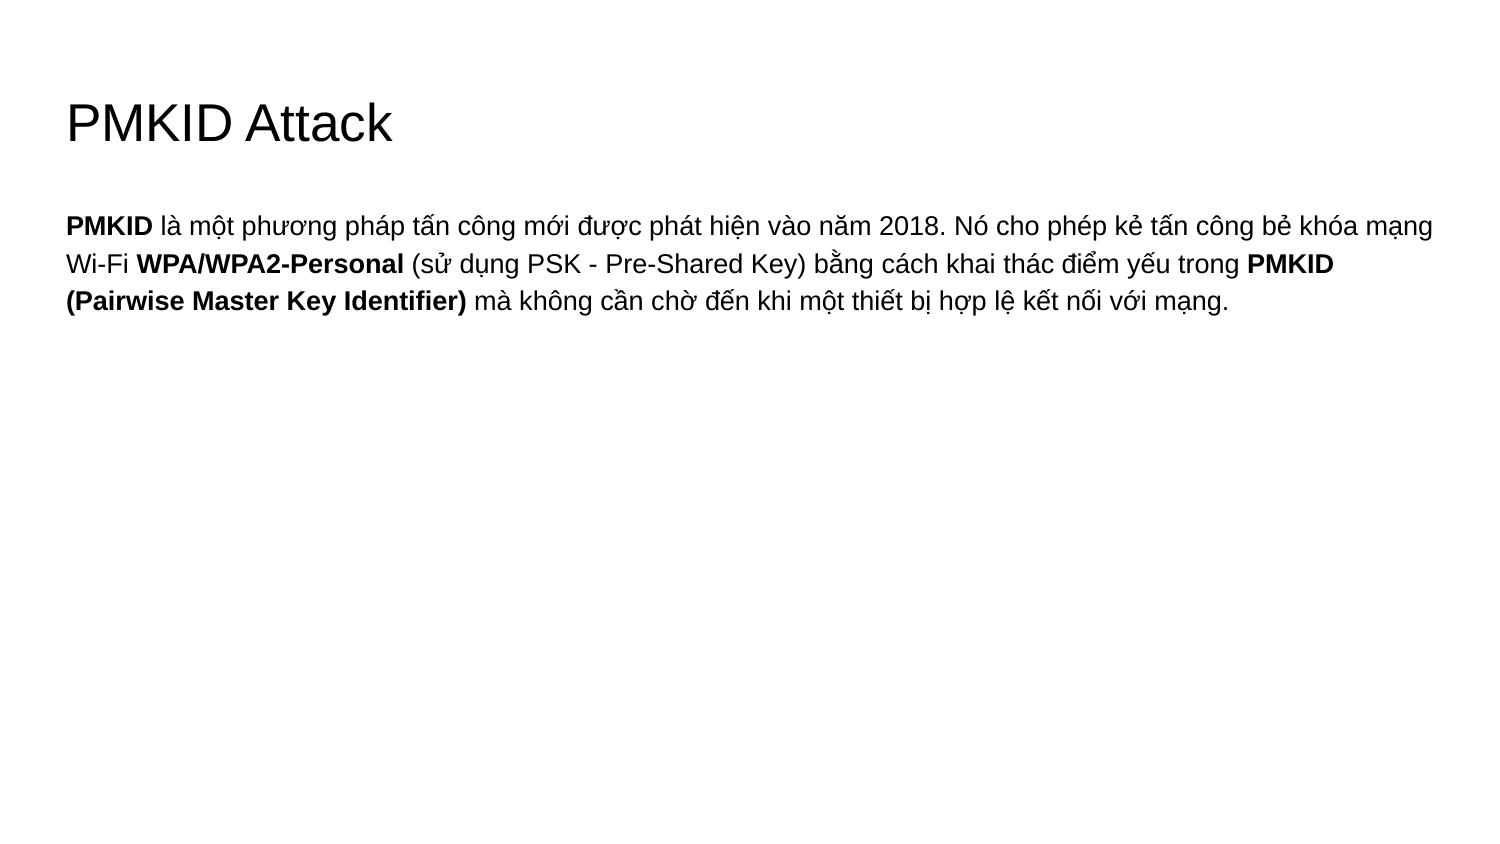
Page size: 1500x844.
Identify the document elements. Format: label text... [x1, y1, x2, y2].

list PMKID là một phương pháp tấn công mới được phát hiện vào năm 2018. Nó cho phép kẻ tấn công bẻ khóa mạng Wi-Fi WPA/WPA2-Personal (sử dụng PSK - Pre-Shared Key) bằng cách khai thác điểm yếu trong PMKID (Pairwise Master Key Identifier) mà không cần chờ đến khi một thiết bị hợp lệ kết nối với mạng. [51, 189, 1449, 750]
title PMKID Attack [51, 72, 1449, 167]
